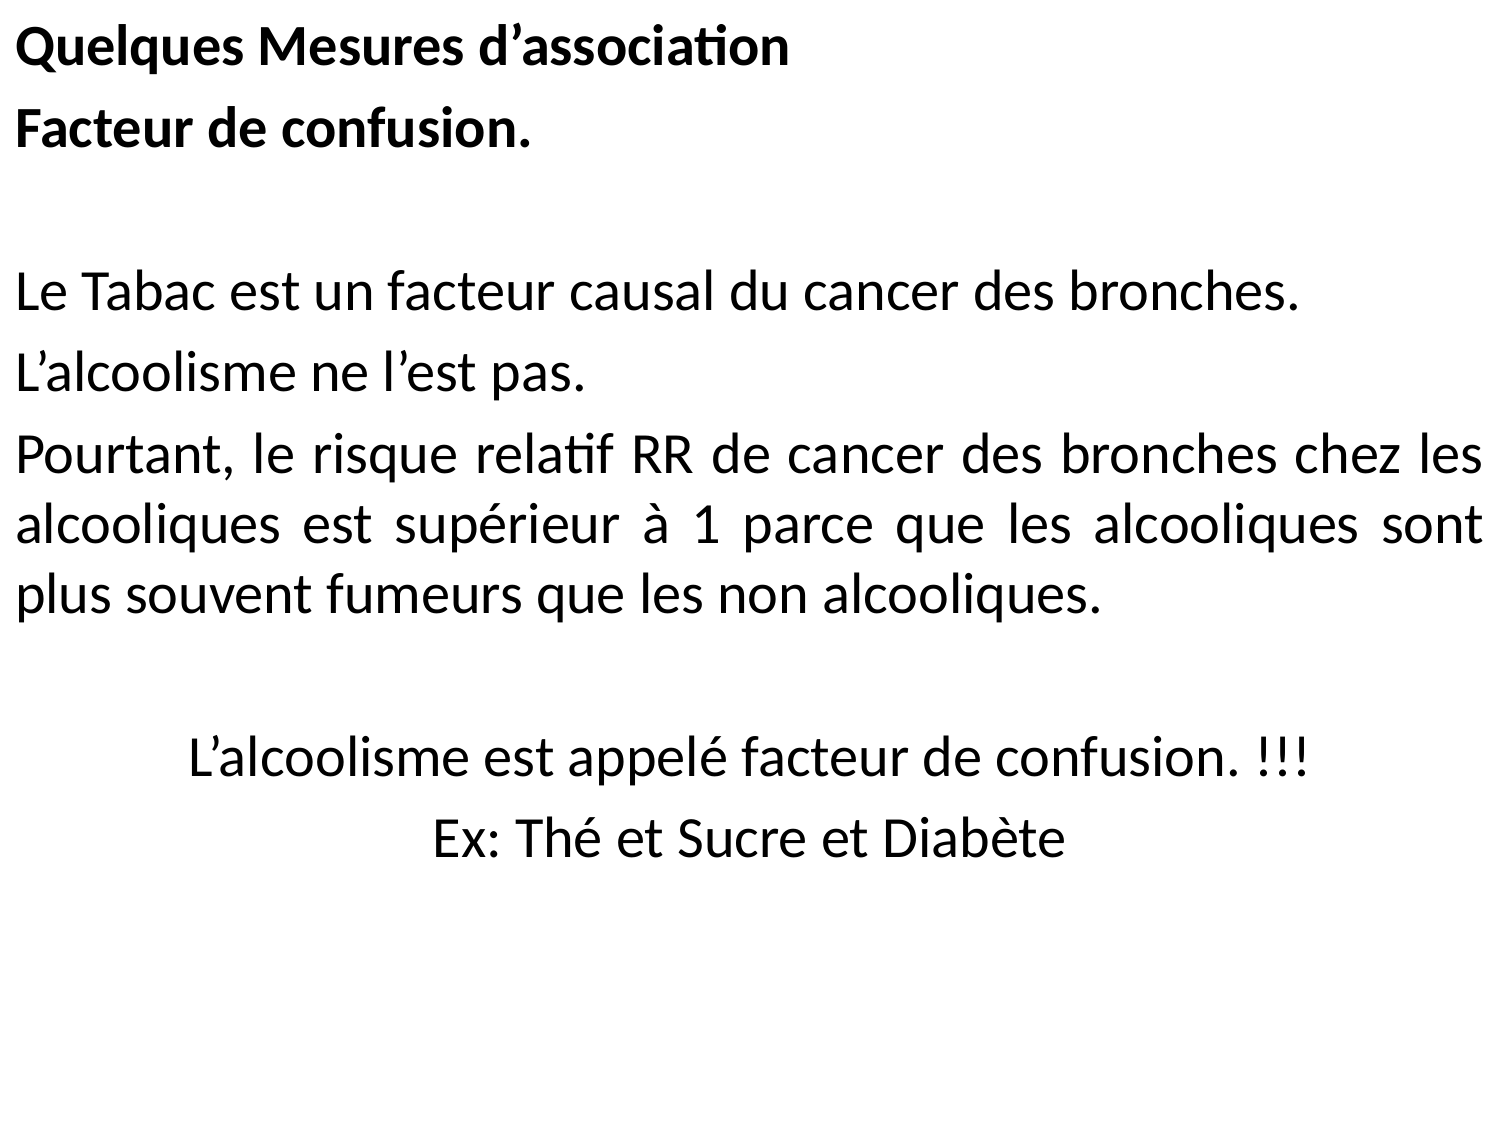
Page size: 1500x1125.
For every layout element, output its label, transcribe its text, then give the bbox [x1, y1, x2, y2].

subtitle Quelques Mesures d’association Facteur de confusion. Le Tabac est un facteur causal du cancer des bronches. L’alcoolisme ne l’est pas. Pourtant, le risque relatif RR de cancer des bronches chez les alcooliques est supérieur à 1 parce que les alcooliques sont plus souvent fumeurs que les non alcooliques. L’alcoolisme est appelé facteur de confusion. !!! Ex: Thé et Sucre et Diabète [0, 0, 1500, 1125]
